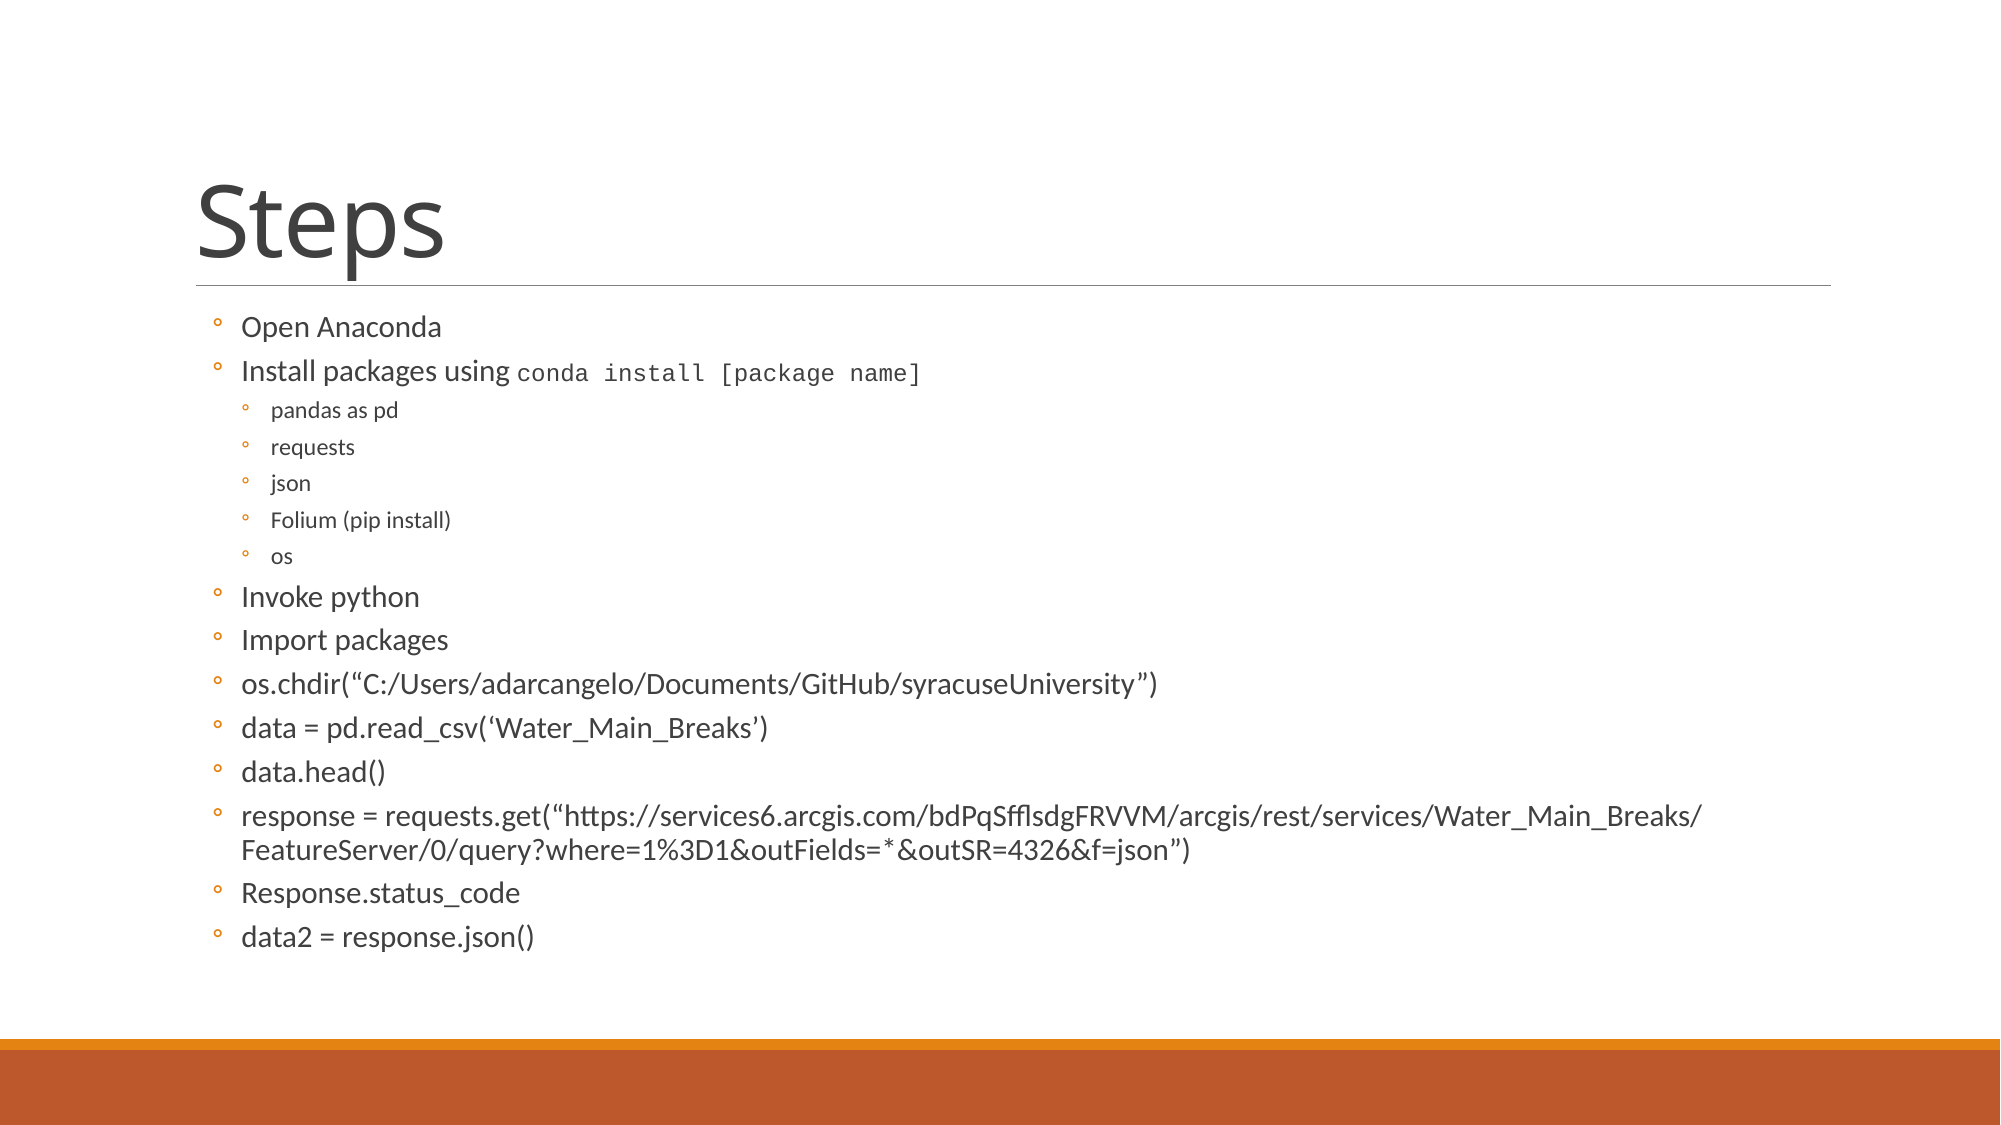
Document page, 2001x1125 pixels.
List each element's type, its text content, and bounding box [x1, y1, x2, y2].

list Open Anaconda Install packages using conda install [package name] pandas as pd requests json Folium (pip install) os Invoke python Import packages os.chdir(“C:/Users/adarcangelo/Documents/GitHub/syracuseUniversity”) data = pd.read_csv(‘Water_Main_Breaks’) data.head() response = requests.get(“https://services6.arcgis.com/bdPqSfflsdgFRVVM/arcgis/rest/services/Water_Main_Breaks/FeatureServer/0/query?where=1%3D1&outFields=*&outSR=4326&f=json”) Response.status_code data2 = response.json() [180, 302, 1830, 963]
title Steps [180, 47, 1830, 285]
